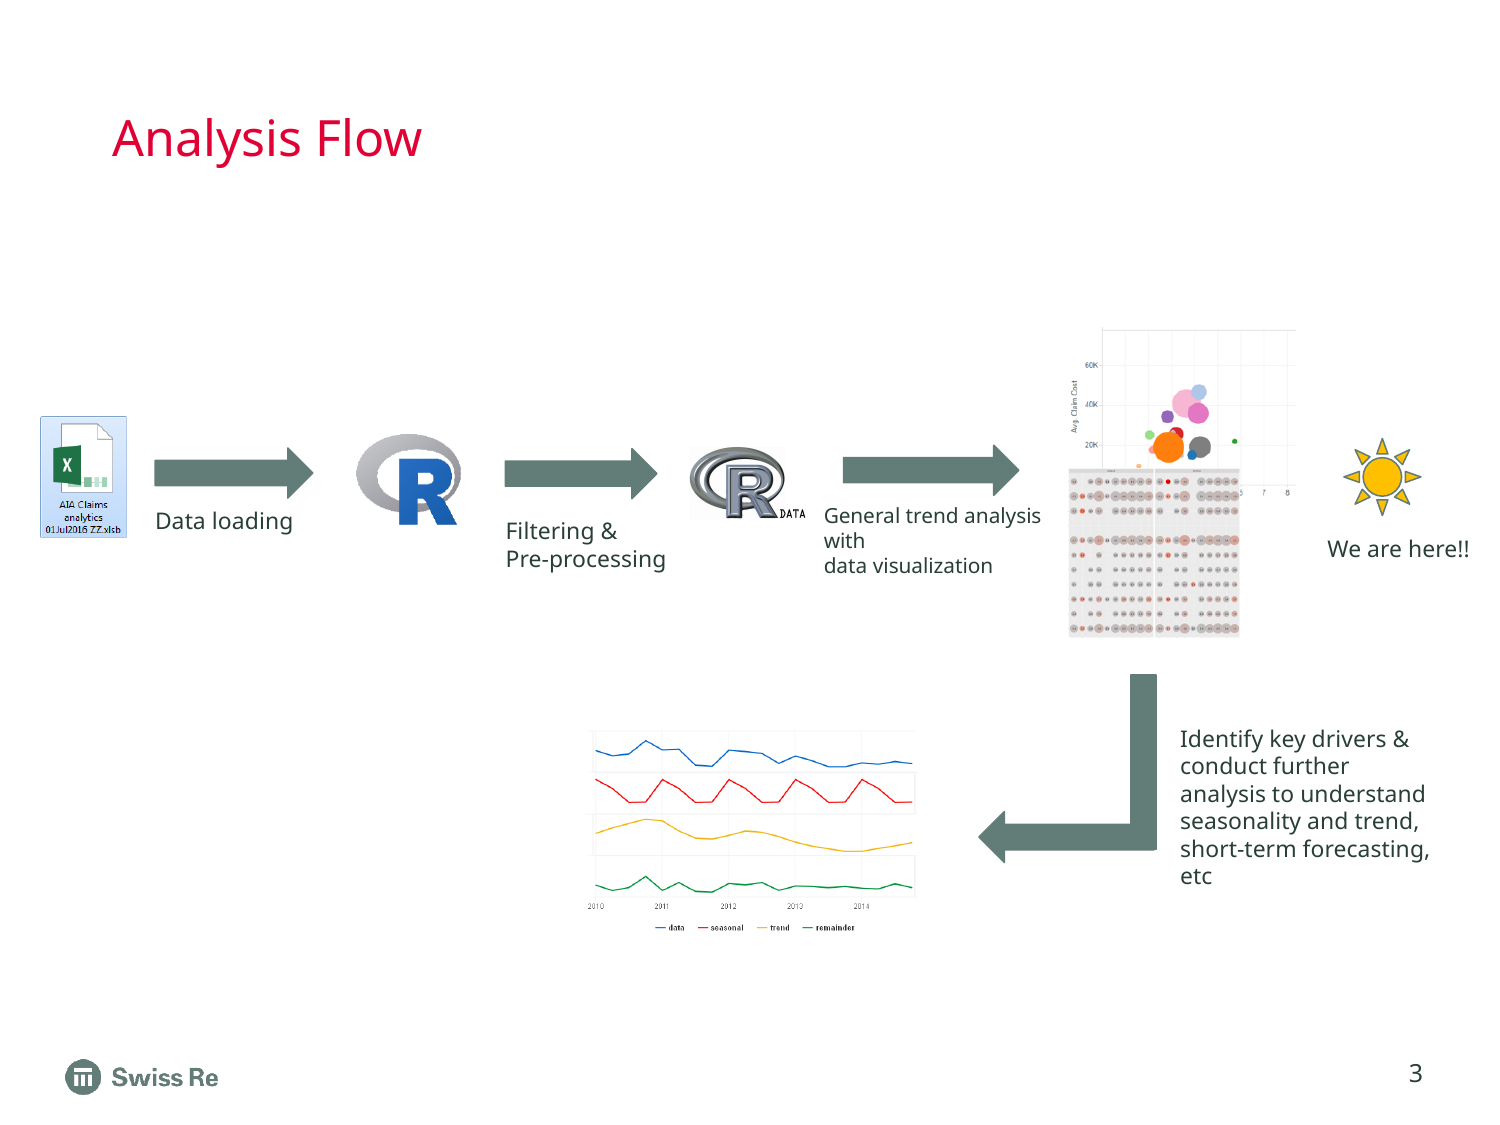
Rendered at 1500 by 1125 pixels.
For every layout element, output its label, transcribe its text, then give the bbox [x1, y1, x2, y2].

text_box Identify key drivers & conduct further analysis to understand seasonality and trend, short-term forecasting, etc [1165, 716, 1450, 897]
picture [1068, 326, 1296, 638]
text_box [841, 443, 1021, 495]
text_box [153, 446, 315, 499]
picture [578, 720, 918, 941]
text_box Filtering & Pre-processing [490, 509, 696, 579]
picture [355, 432, 462, 526]
picture [65, 1059, 218, 1095]
picture [689, 437, 807, 524]
text_box We are here!! [1312, 526, 1487, 569]
text_box [1341, 436, 1423, 518]
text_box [978, 674, 1157, 863]
picture [38, 416, 128, 538]
title Analysis Flow [112, 113, 1424, 228]
slide_number 3 [1387, 1061, 1424, 1092]
text_box Data loading [140, 499, 309, 542]
text_box [503, 446, 660, 501]
text_box General trend analysis with data visualization [809, 495, 1063, 585]
